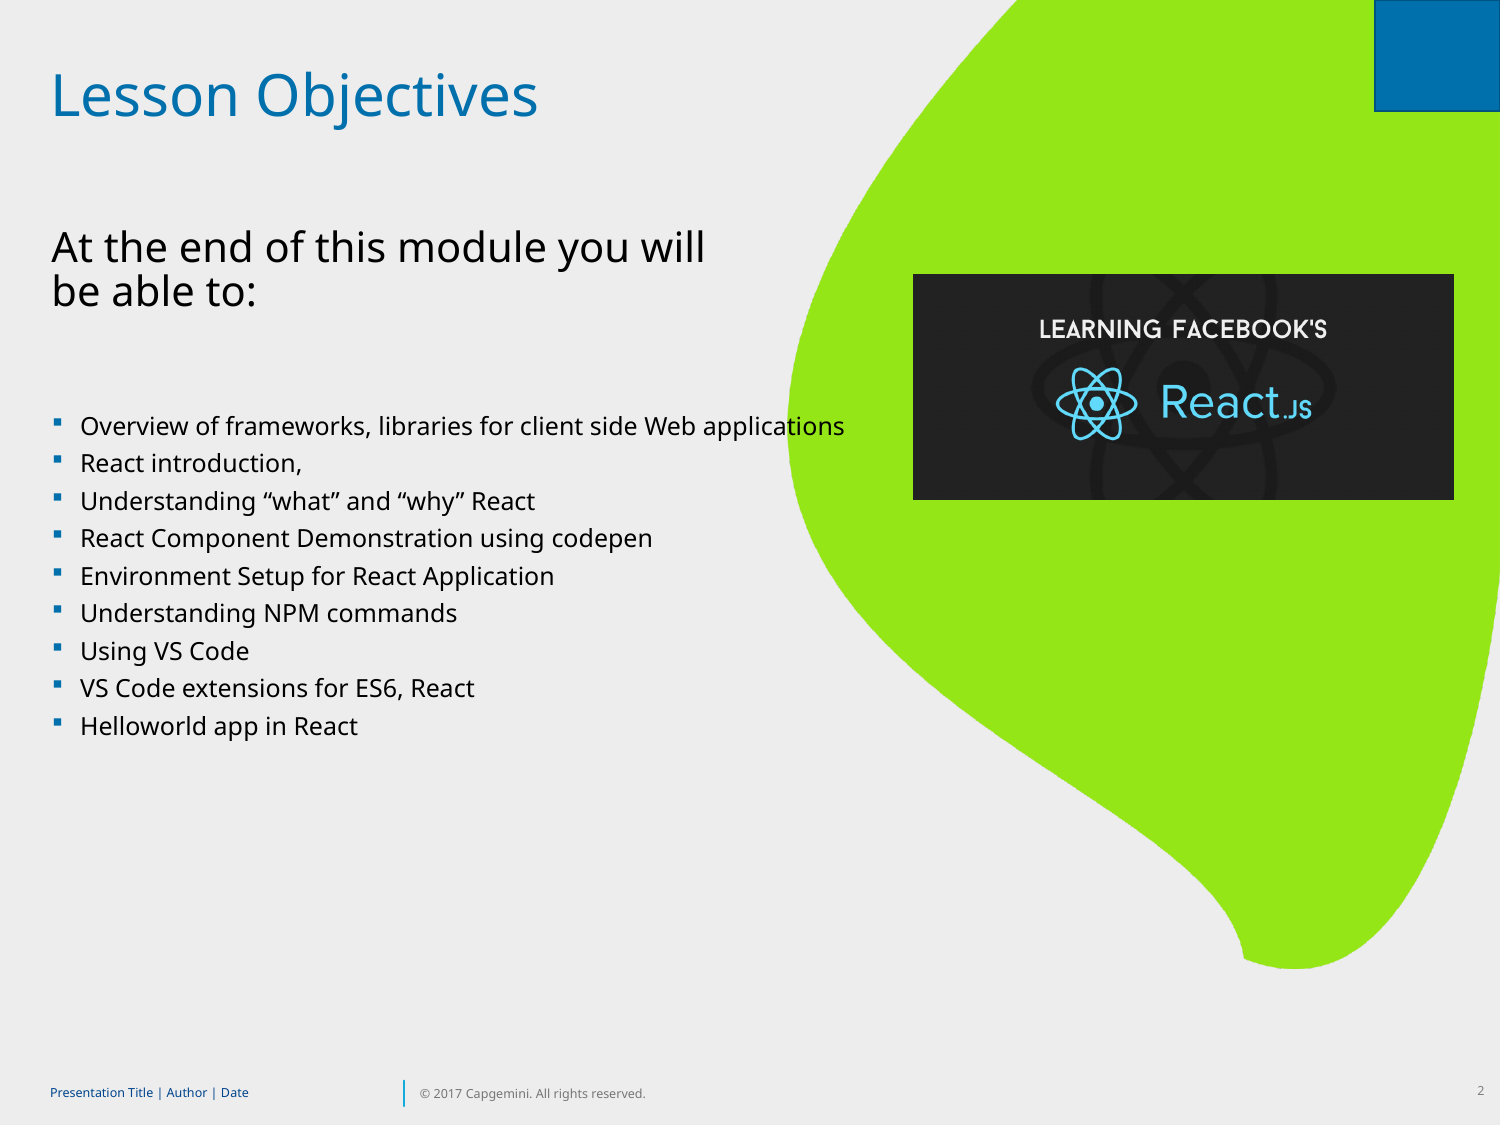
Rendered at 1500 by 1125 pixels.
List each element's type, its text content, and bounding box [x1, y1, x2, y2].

list At the end of this module you will be able to: Overview of frameworks, libraries for client side Web applications React introduction, Understanding “what” and “why” React React Component Demonstration using codepen Environment Setup for React Application Understanding NPM commands Using VS Code VS Code extensions for ES6, React Helloworld app in React [51, 193, 867, 1030]
text_box [1374, 0, 1500, 112]
picture [867, 112, 1500, 969]
picture [787, 0, 1374, 66]
title Lesson Objectives [50, 66, 1406, 208]
